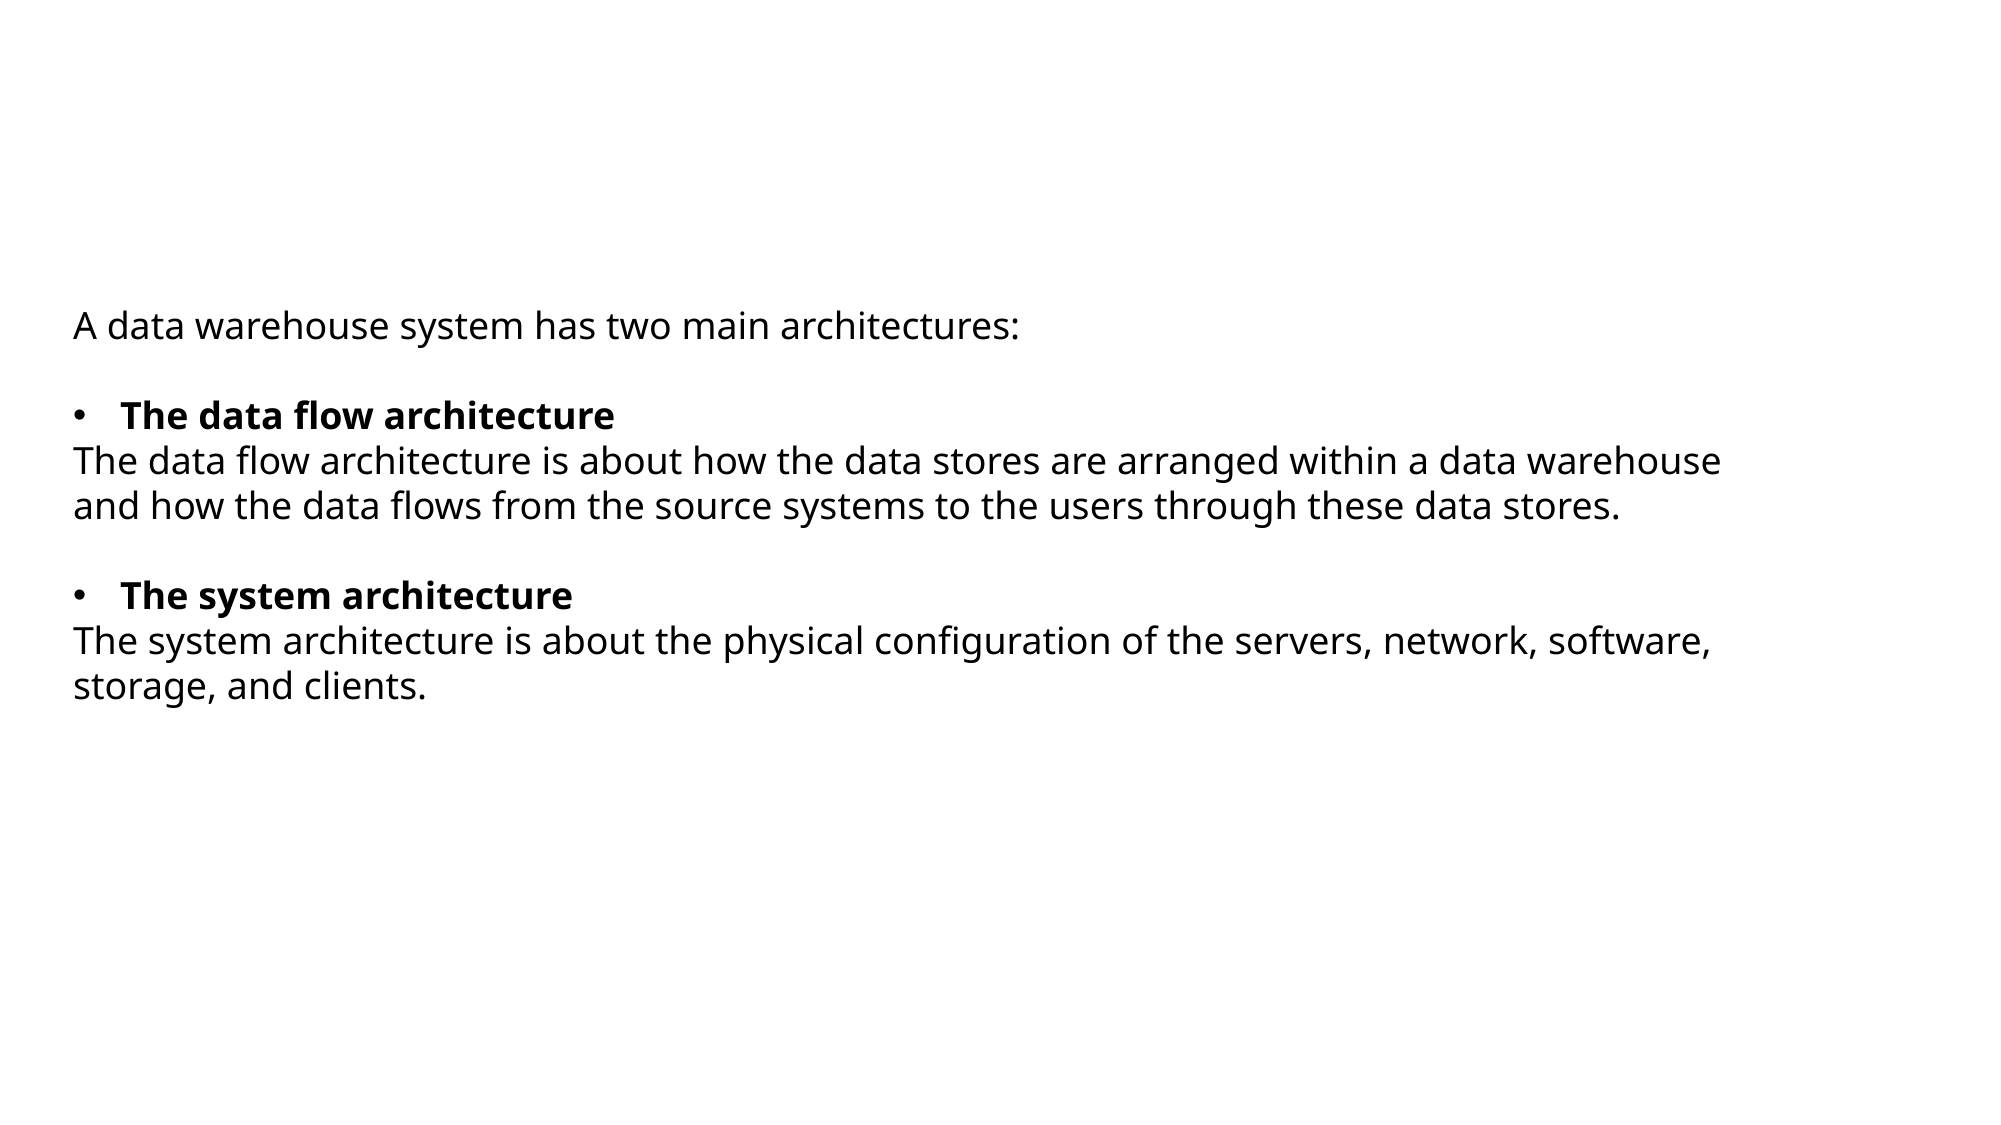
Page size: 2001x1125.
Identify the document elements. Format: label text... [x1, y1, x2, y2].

text_box A data warehouse system has two main architectures: The data flow architecture The data flow architecture is about how the data stores are arranged within a data warehouse and how the data flows from the source systems to the users through these data stores. The system architecture The system architecture is about the physical configuration of the servers, network, software, storage, and clients. [58, 294, 1812, 715]
